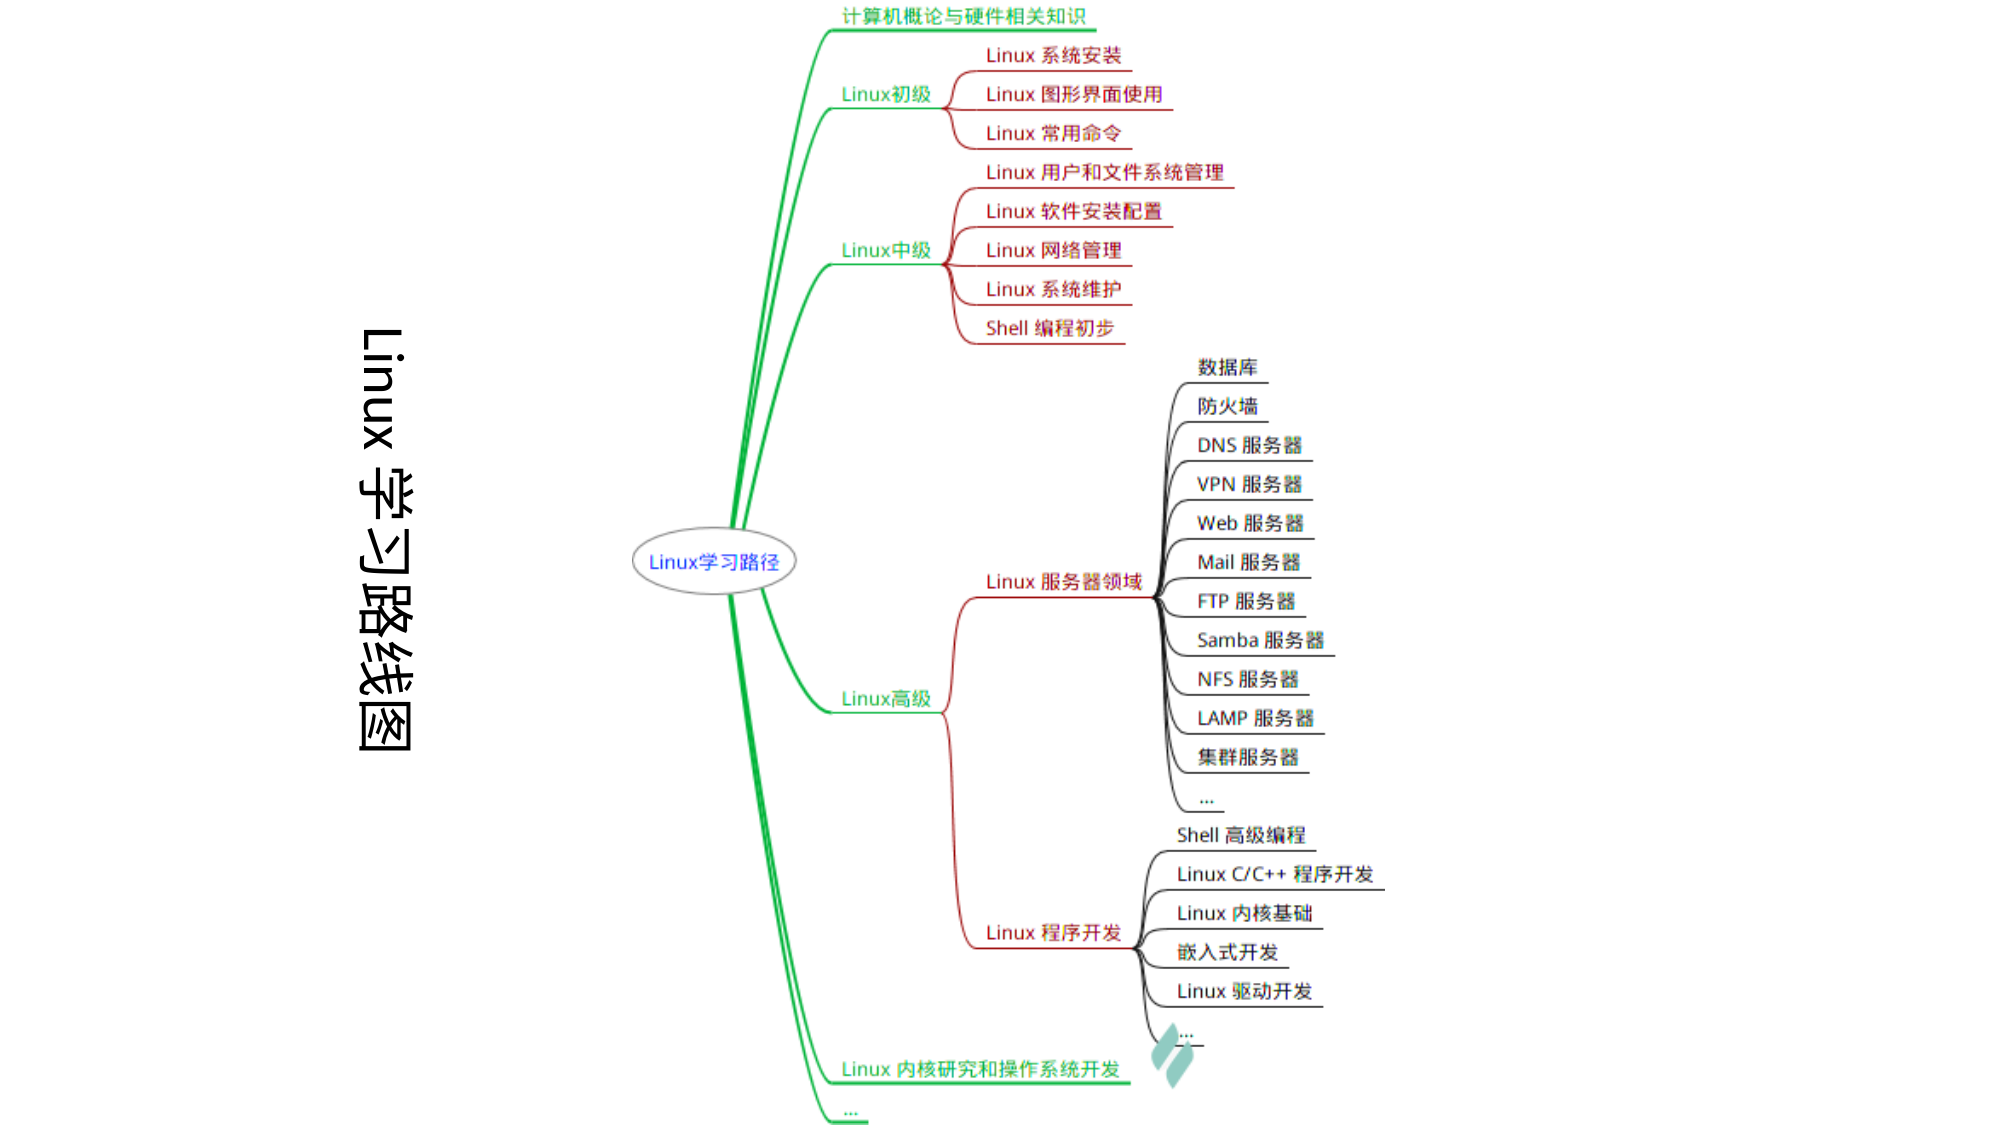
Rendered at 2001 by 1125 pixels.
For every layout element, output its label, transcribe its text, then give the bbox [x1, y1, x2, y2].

text_box Linux学习路线图 [329, 312, 431, 748]
picture [631, 0, 1385, 1125]
